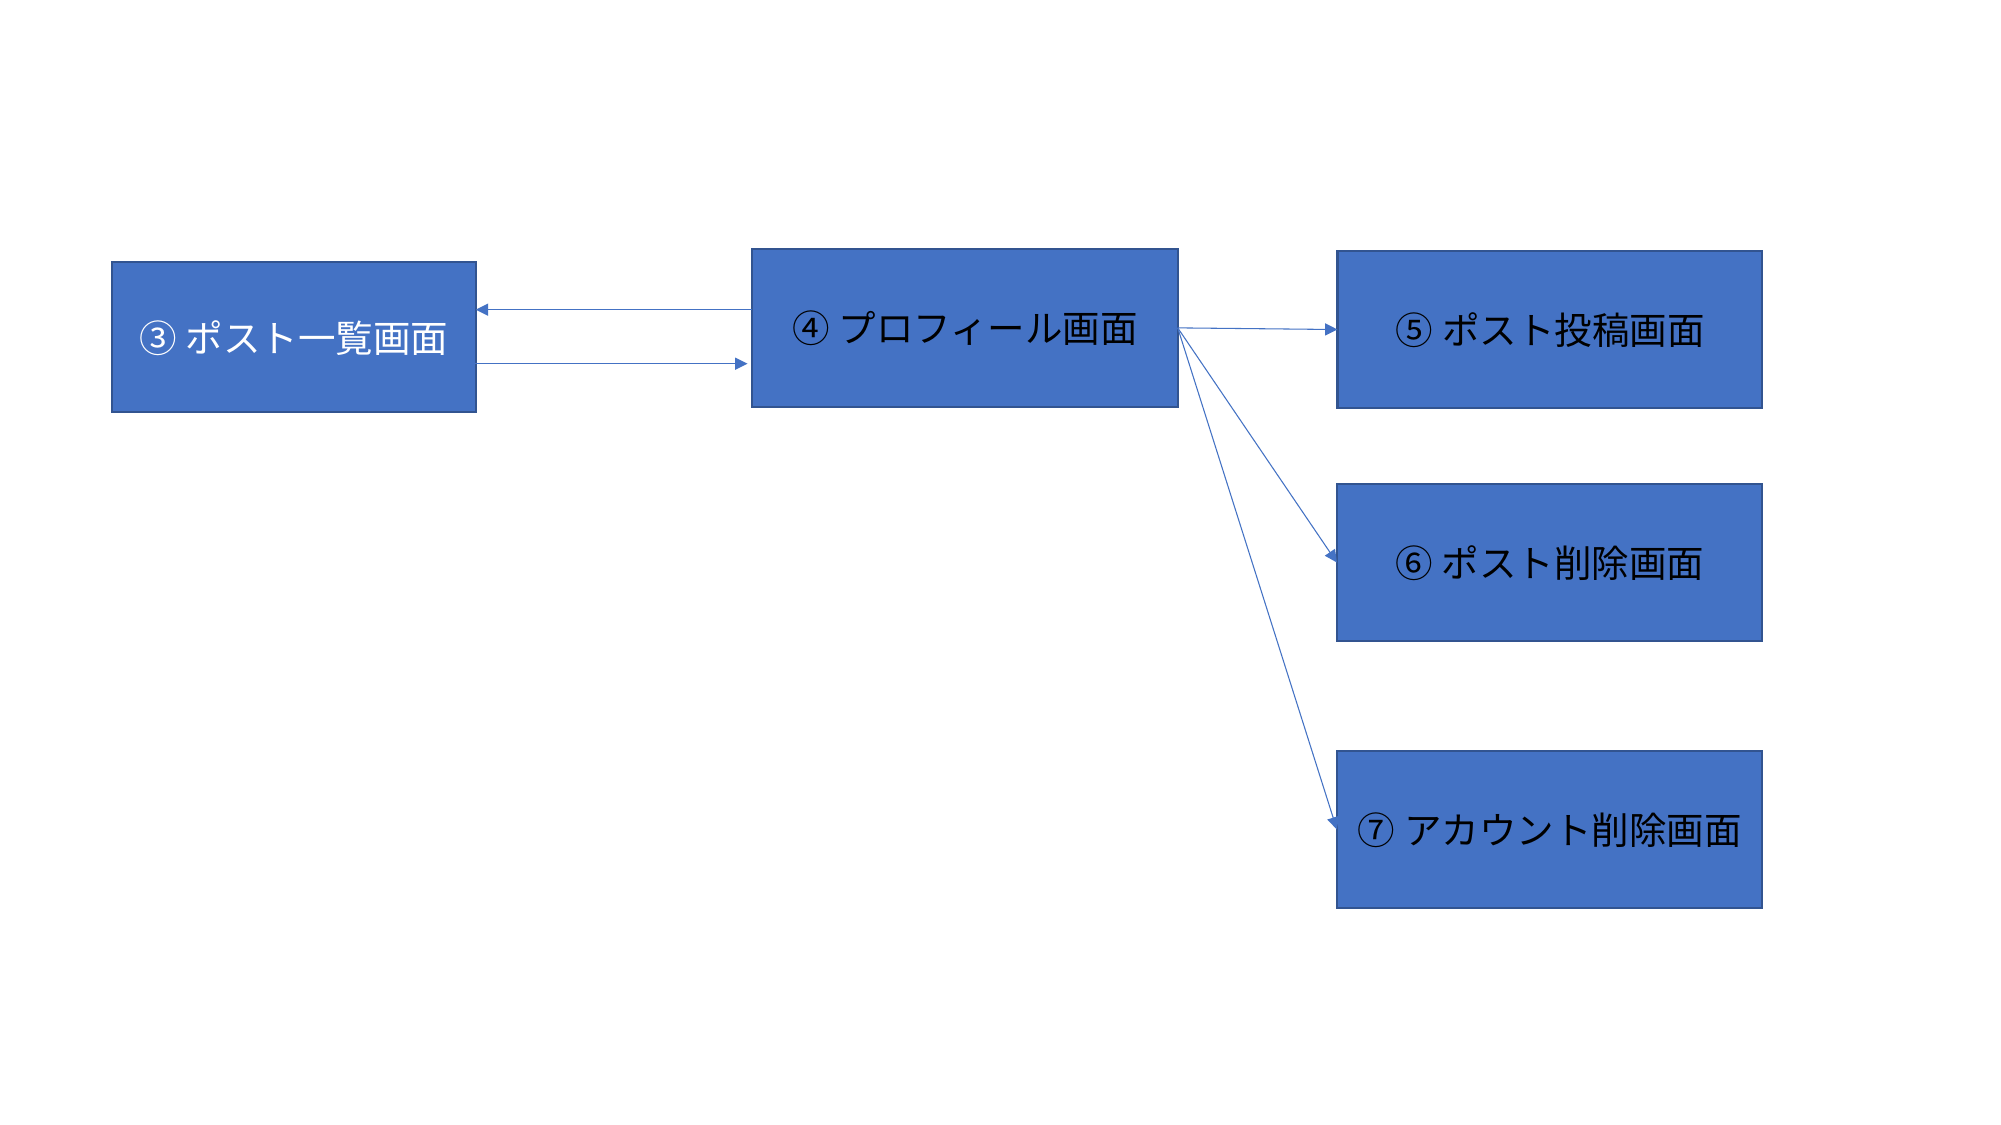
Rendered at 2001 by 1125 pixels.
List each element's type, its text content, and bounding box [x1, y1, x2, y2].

text_box ⑤ポスト投稿画面 [1336, 250, 1763, 409]
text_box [1177, 327, 1337, 830]
text_box ③ポスト一覧画面 [111, 261, 477, 413]
text_box ④プロフィール画面 [751, 248, 1179, 408]
text_box ⑦アカウント削除画面 [1336, 750, 1763, 909]
text_box ⑥ポスト削除画面 [1337, 483, 1763, 642]
